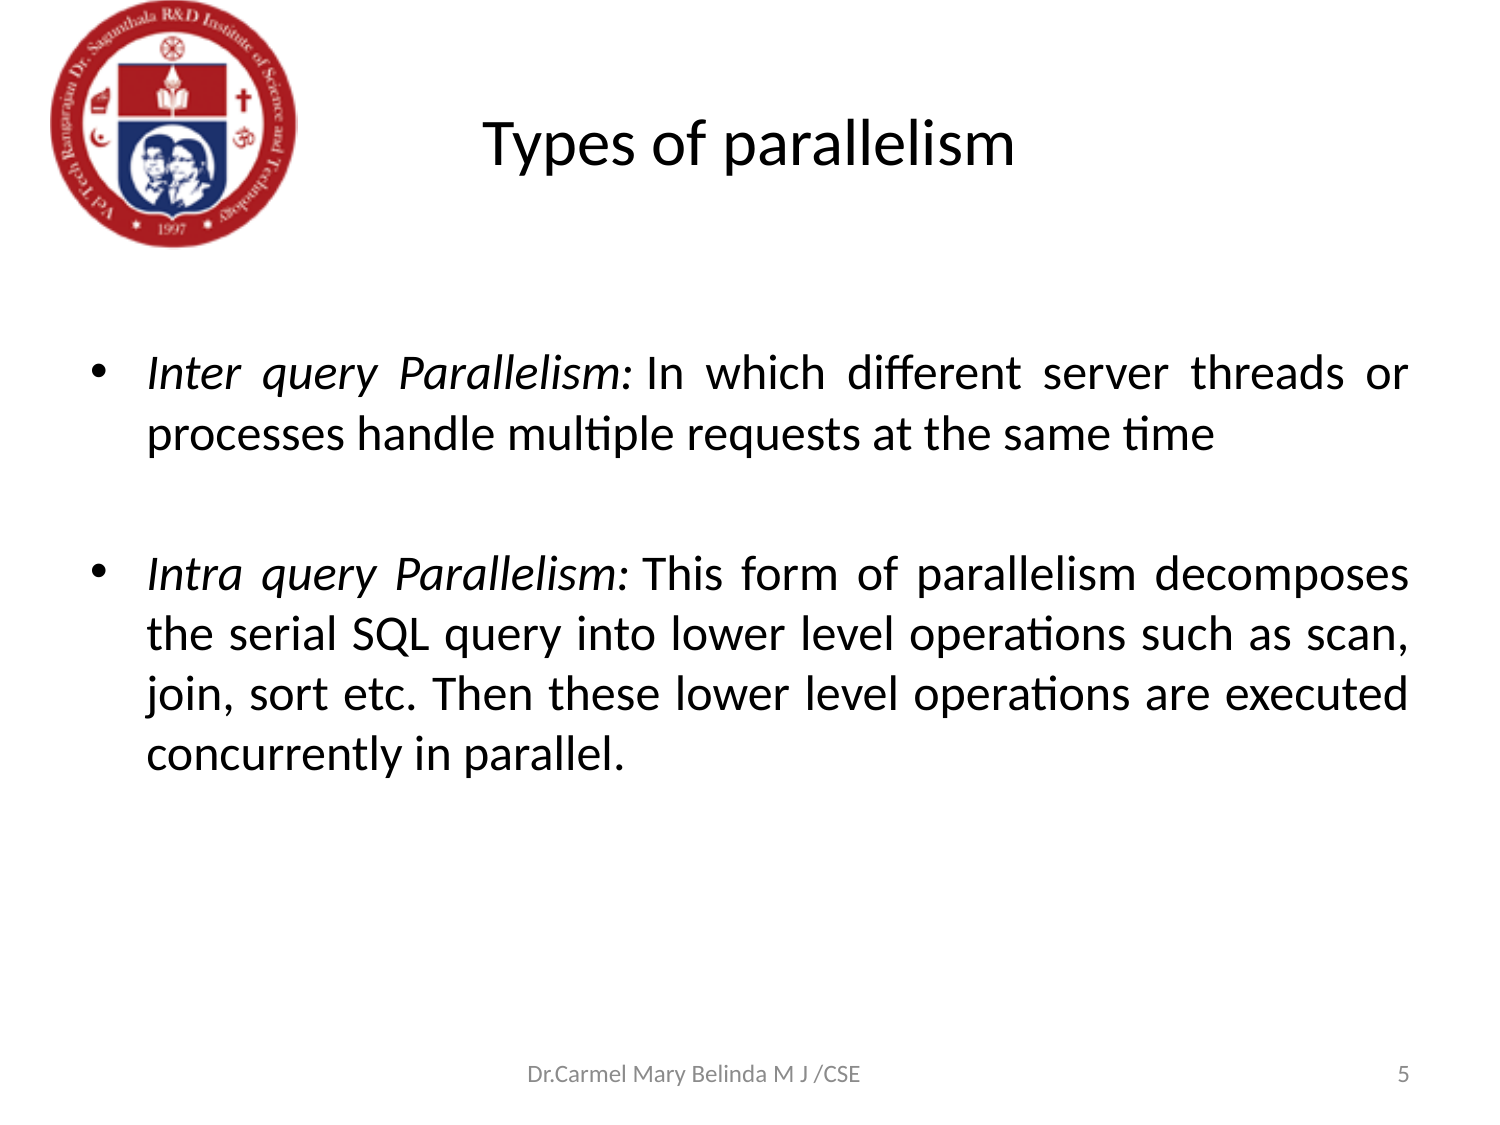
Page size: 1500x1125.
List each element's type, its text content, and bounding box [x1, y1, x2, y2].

slide_number 5 [1074, 1042, 1425, 1103]
picture [49, 0, 299, 251]
title Types of parallelism [303, 45, 1425, 233]
footer Dr.Carmel Mary Belinda M J /CSE [512, 1042, 988, 1103]
list Inter query Parallelism: In which different server threads or processes handle multiple requests at the same time Intra query Parallelism: This form of parallelism decomposes the serial SQL query into lower level operations such as scan, join, sort etc. Then these lower level operations are executed concurrently in parallel. [75, 262, 1425, 1005]
